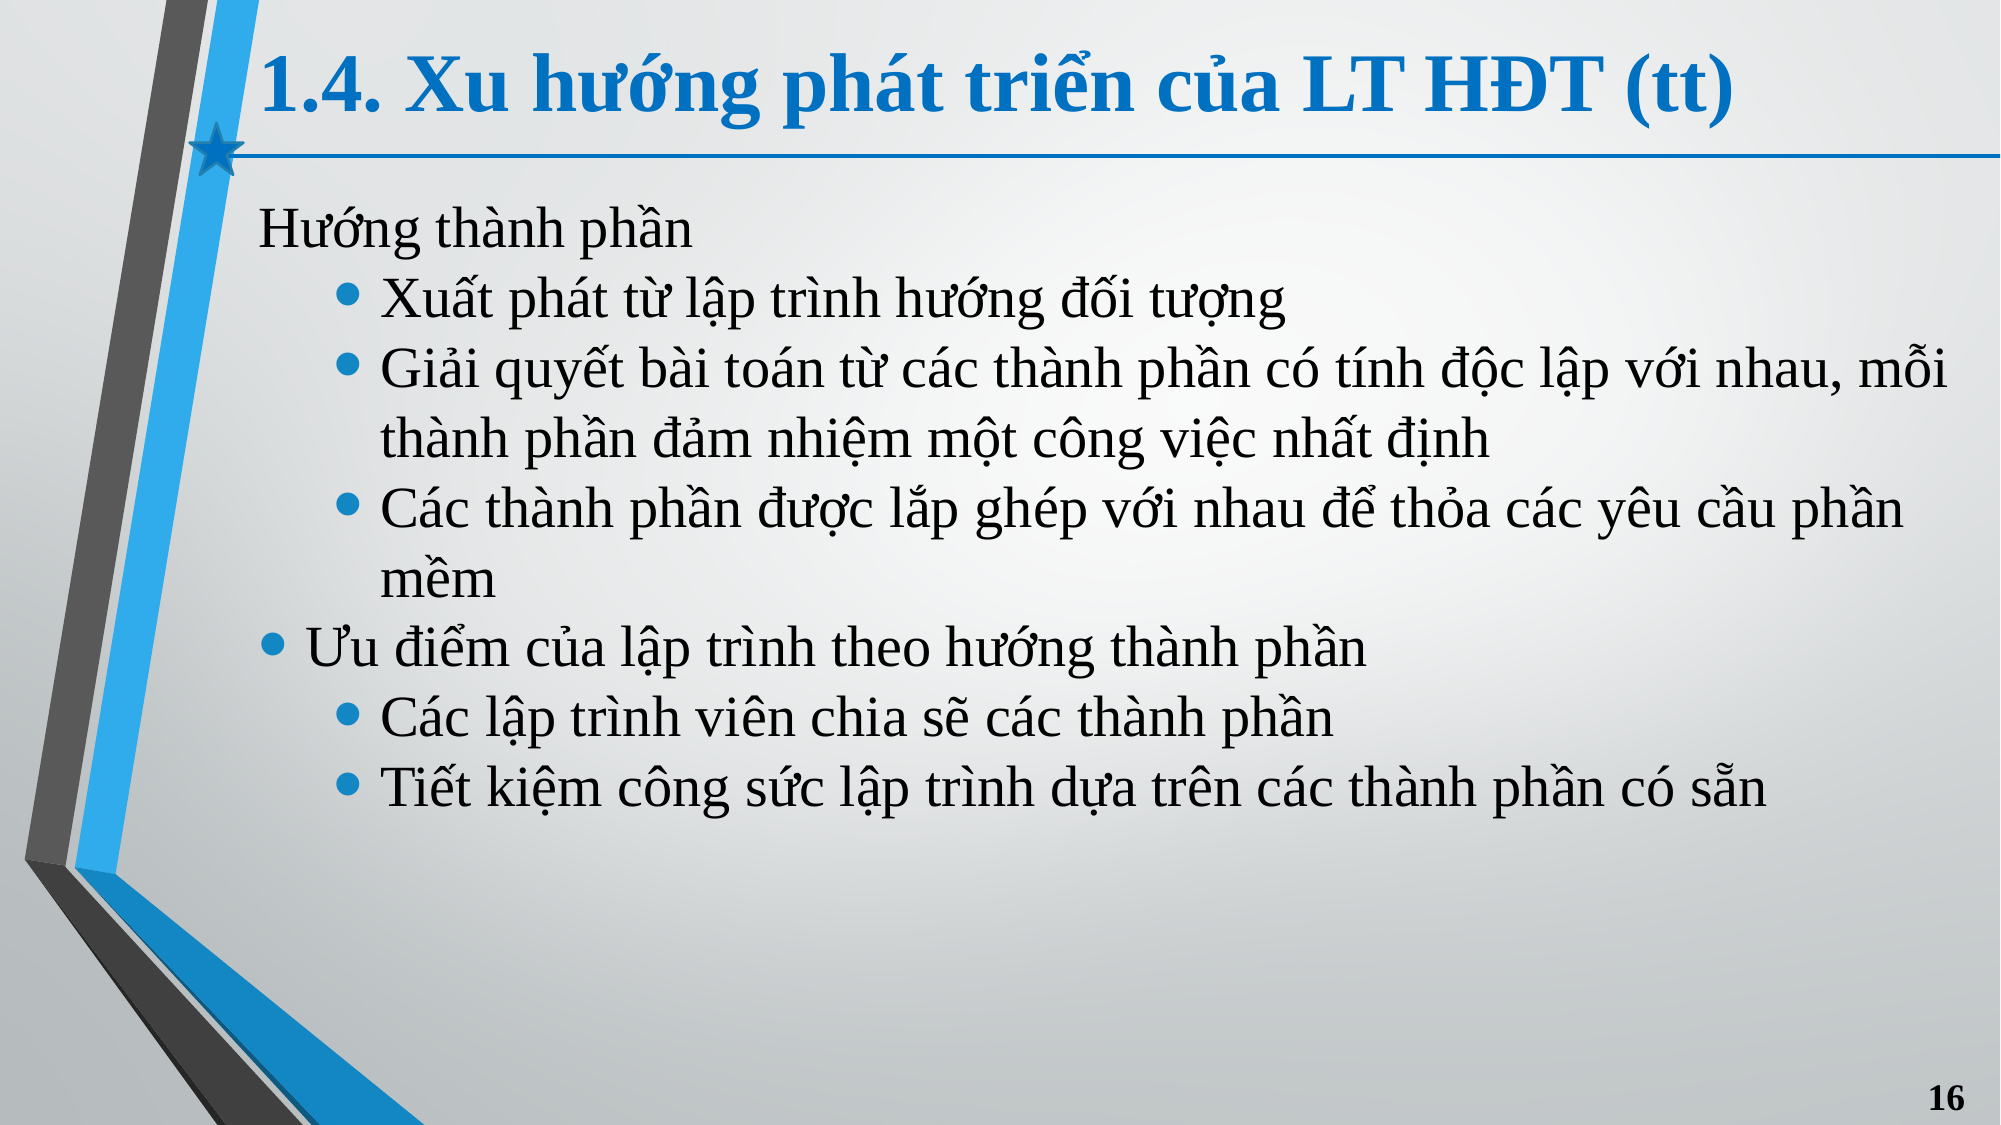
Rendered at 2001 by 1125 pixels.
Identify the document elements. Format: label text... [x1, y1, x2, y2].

title 1.4. Xu hướng phát triển của LT HĐT (tt) [243, 0, 1978, 157]
list Hướng thành phần Xuất phát từ lập trình hướng đối tượng Giải quyết bài toán từ các thành phần có tính độc lập với nhau, mỗi thành phần đảm nhiệm một công việc nhất định Các thành phần được lắp ghép với nhau để thỏa các yêu cầu phần mềm Ưu điểm của lập trình theo hướng thành phần Các lập trình viên chia sẽ các thành phần Tiết kiệm công sức lập trình dựa trên các thành phần có sẵn [243, 181, 1978, 1066]
slide_number 16 [1870, 1065, 1980, 1125]
